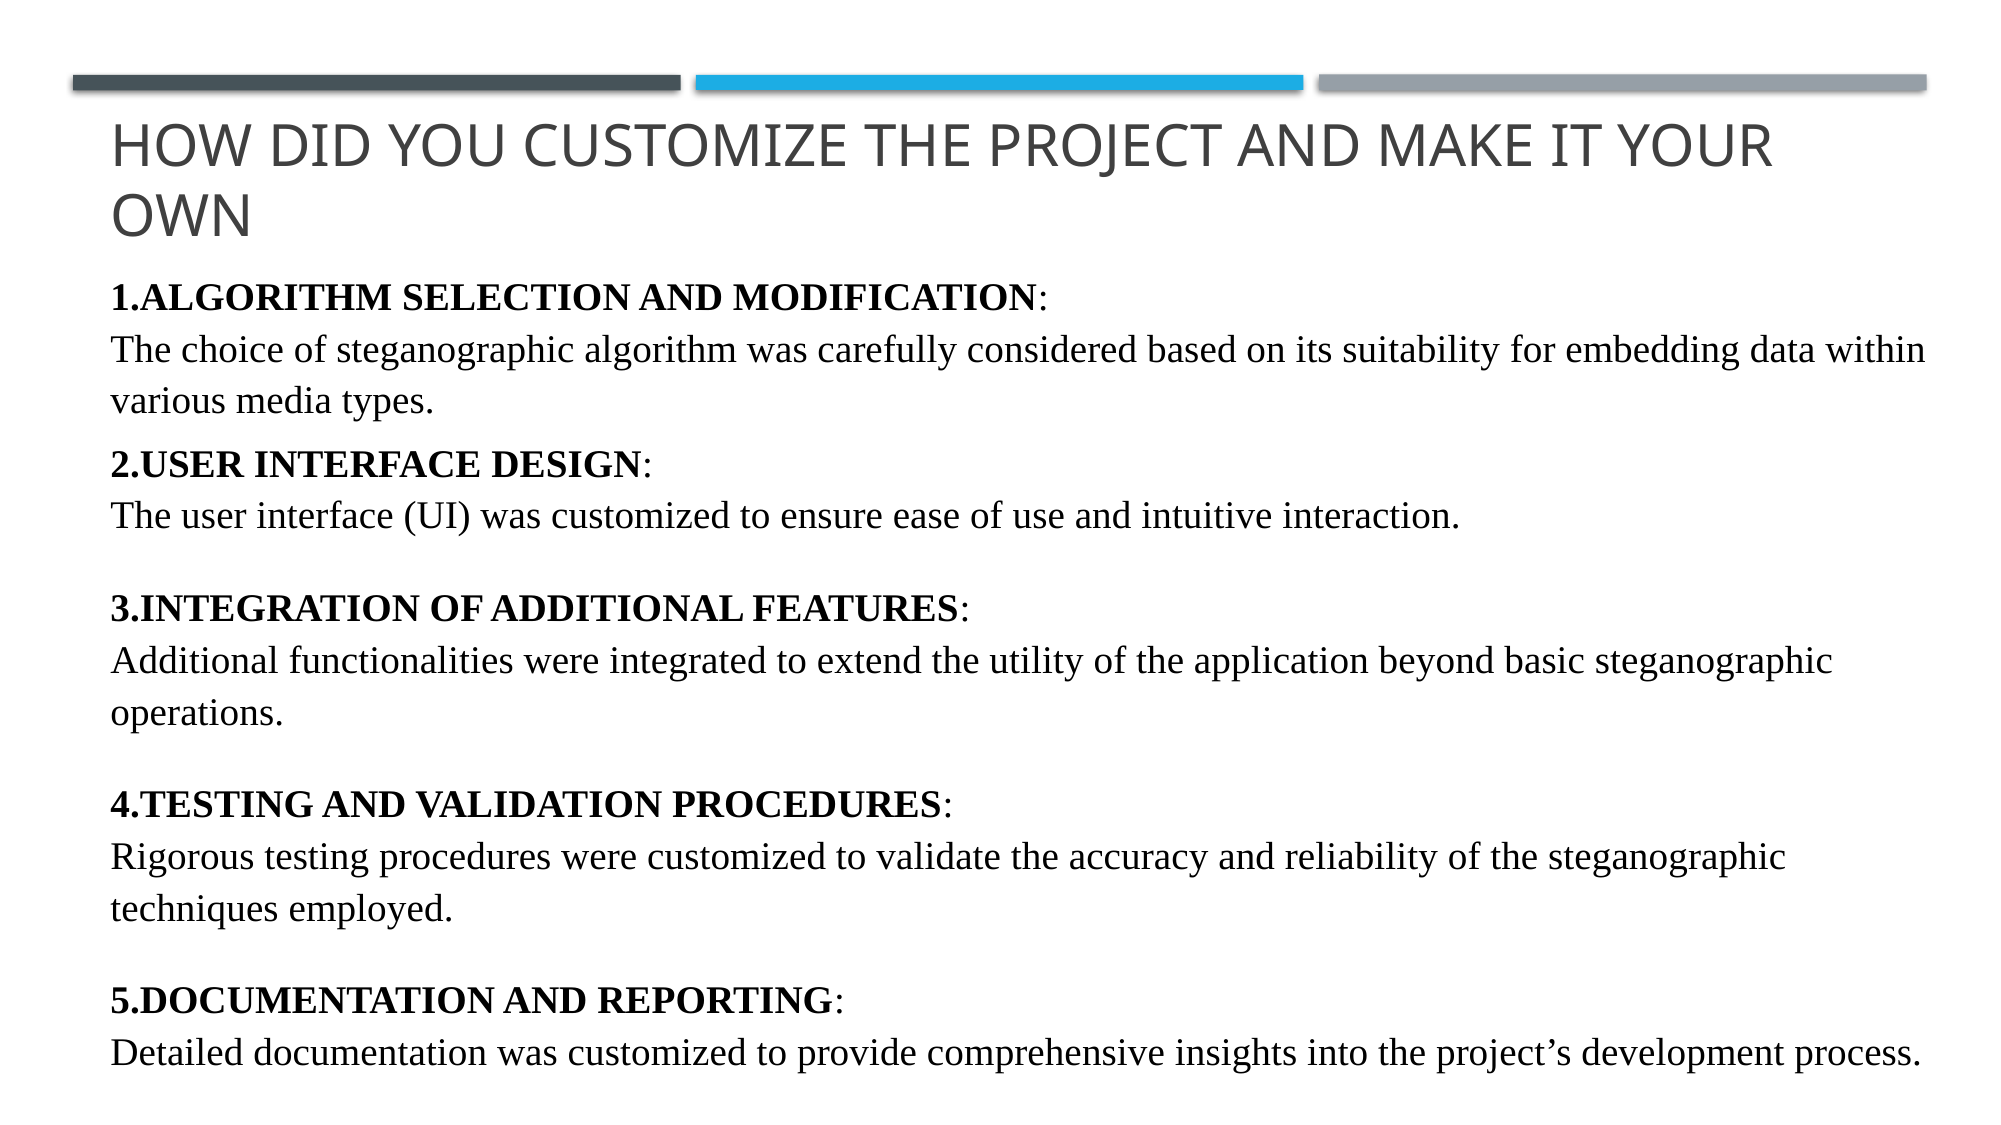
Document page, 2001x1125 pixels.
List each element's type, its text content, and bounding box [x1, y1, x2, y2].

title How did you customize the project and make it your own [95, 81, 1905, 258]
list 1.ALGORITHM SELECTION AND MODIFICATION: The choice of steganographic algorithm was carefully considered based on its suitability for embedding data within various media types. 2.USER INTERFACE DESIGN: The user interface (UI) was customized to ensure ease of use and intuitive interaction. 3.INTEGRATION OF ADDITIONAL FEATURES: Additional functionalities were integrated to extend the utility of the application beyond basic steganographic operations. 4.TESTING AND VALIDATION PROCEDURES: Rigorous testing procedures were customized to validate the accuracy and reliability of the steganographic techniques employed. 5.DOCUMENTATION AND REPORTING: Detailed documentation was customized to provide comprehensive insights into the project’s development process. [95, 258, 1960, 1091]
